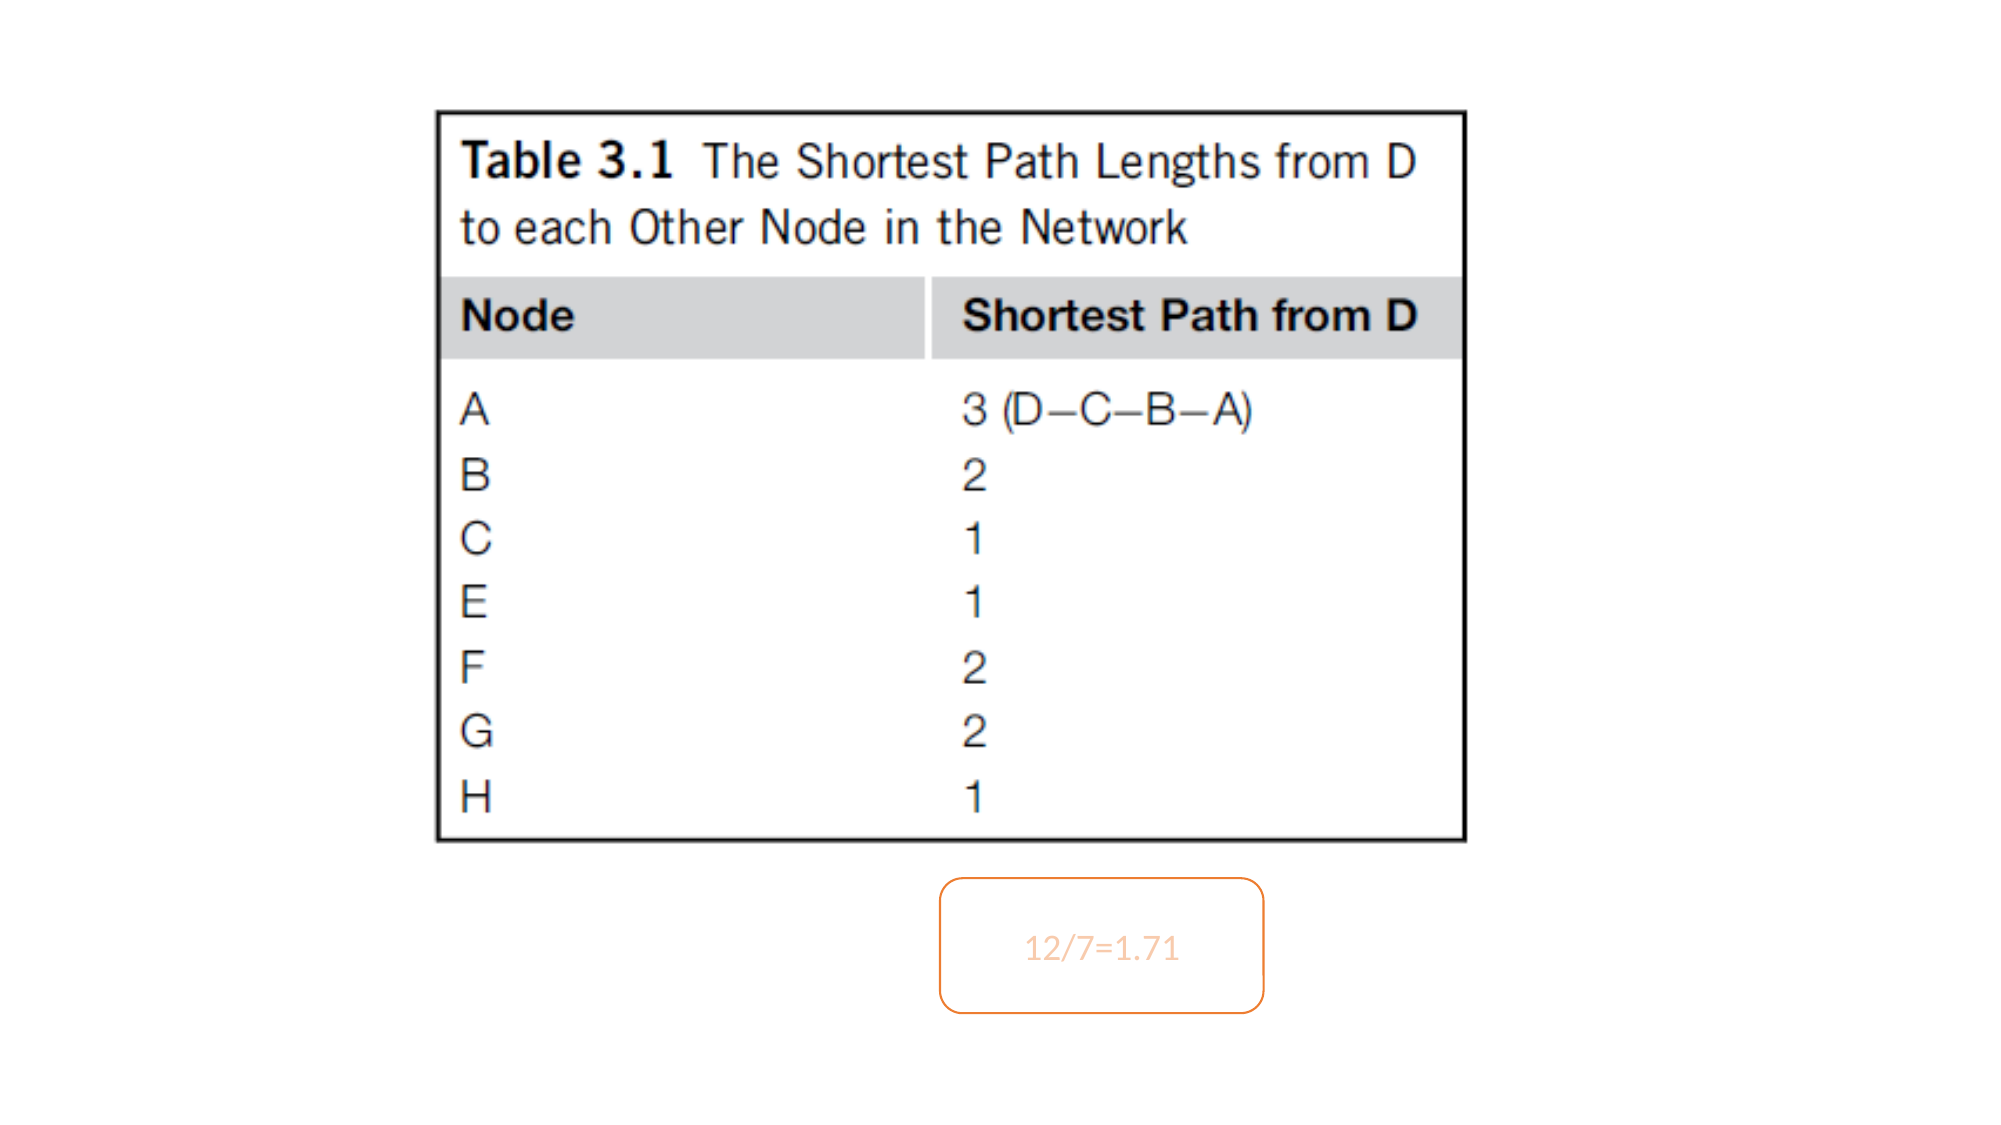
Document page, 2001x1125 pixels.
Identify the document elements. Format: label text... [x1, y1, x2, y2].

picture [402, 80, 1517, 879]
text_box 12/7=1.71 [938, 879, 1265, 1015]
